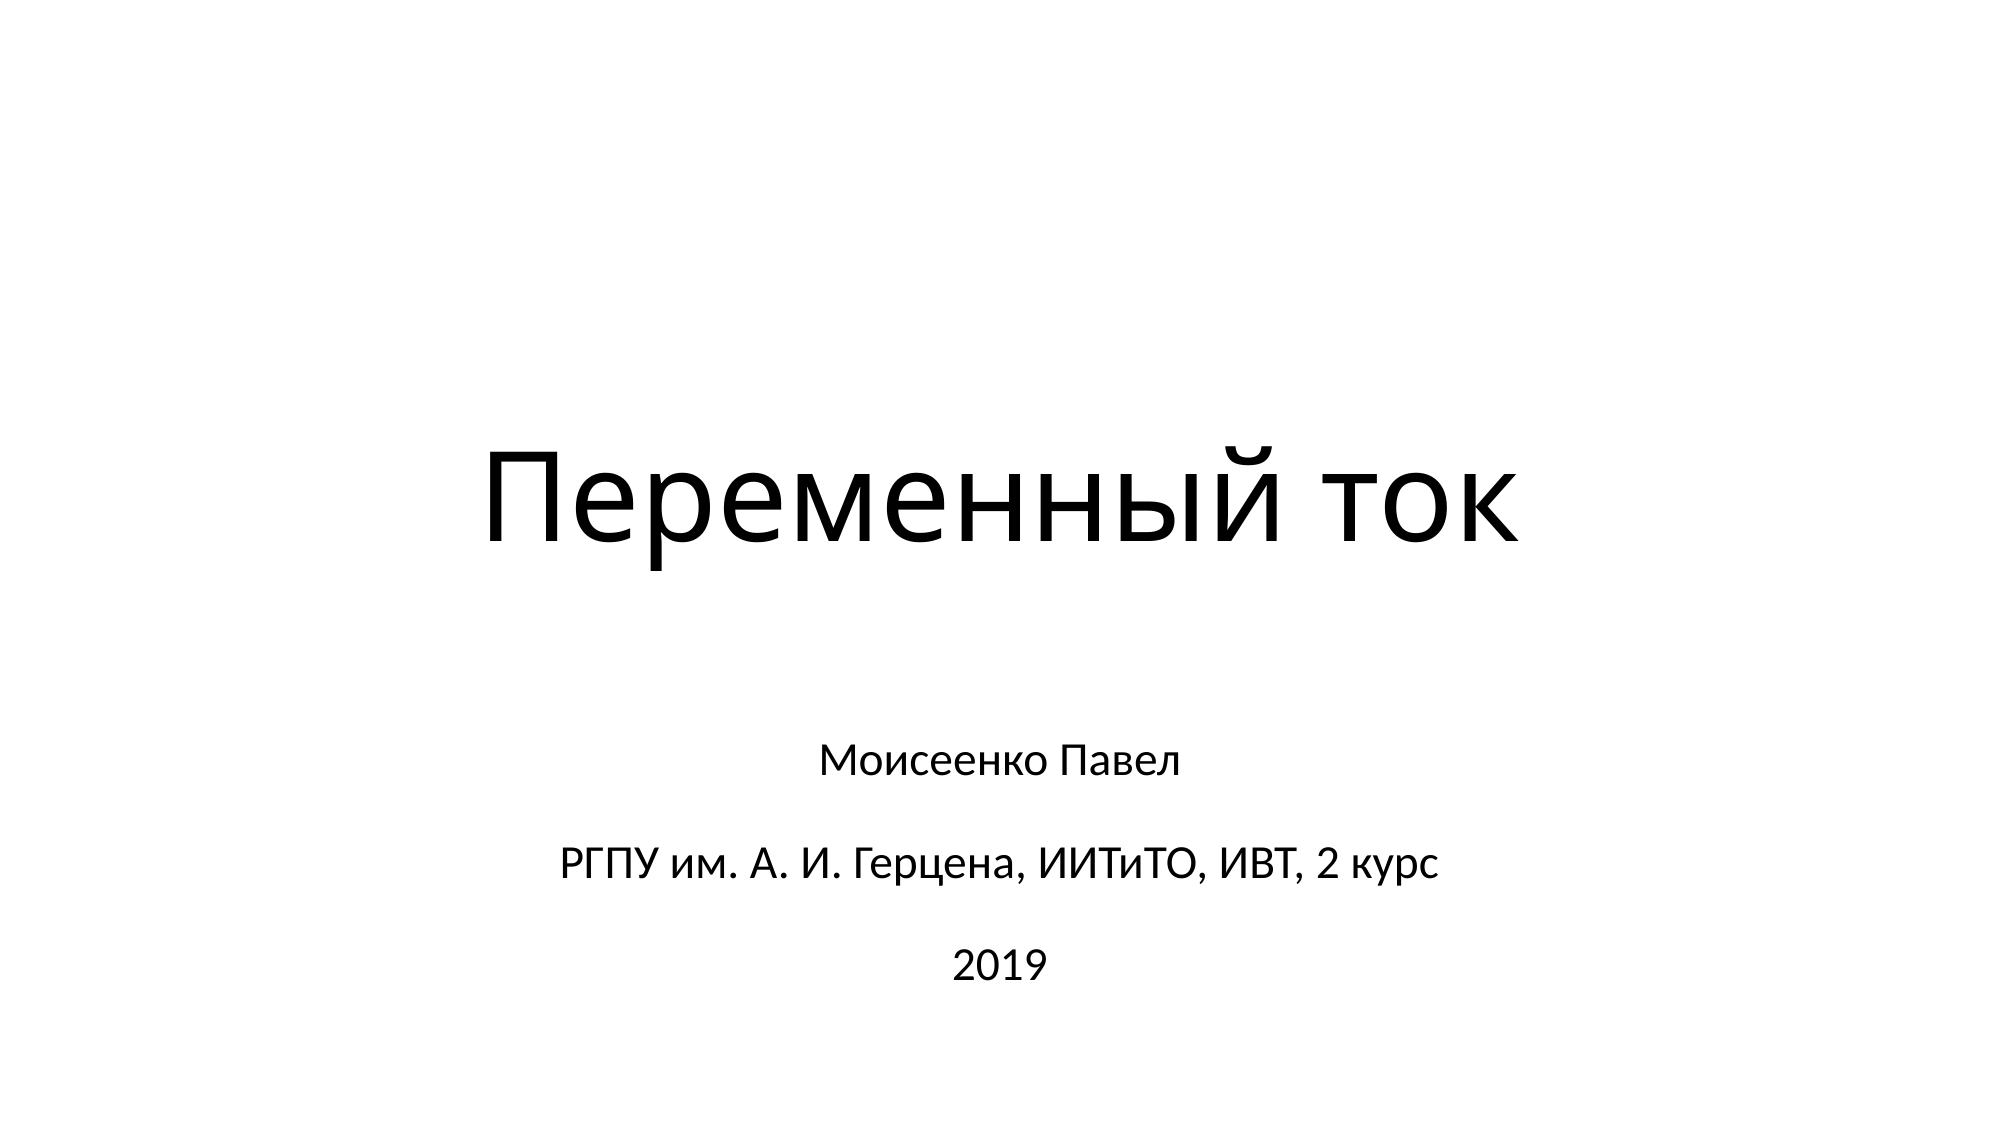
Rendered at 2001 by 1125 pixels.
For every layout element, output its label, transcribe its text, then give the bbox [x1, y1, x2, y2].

title Переменный ток [249, 184, 1750, 576]
subtitle Моисеенко Павел РГПУ им. А. И. Герцена, ИИТиТО, ИВТ, 2 курс 2019 [249, 727, 1750, 999]
